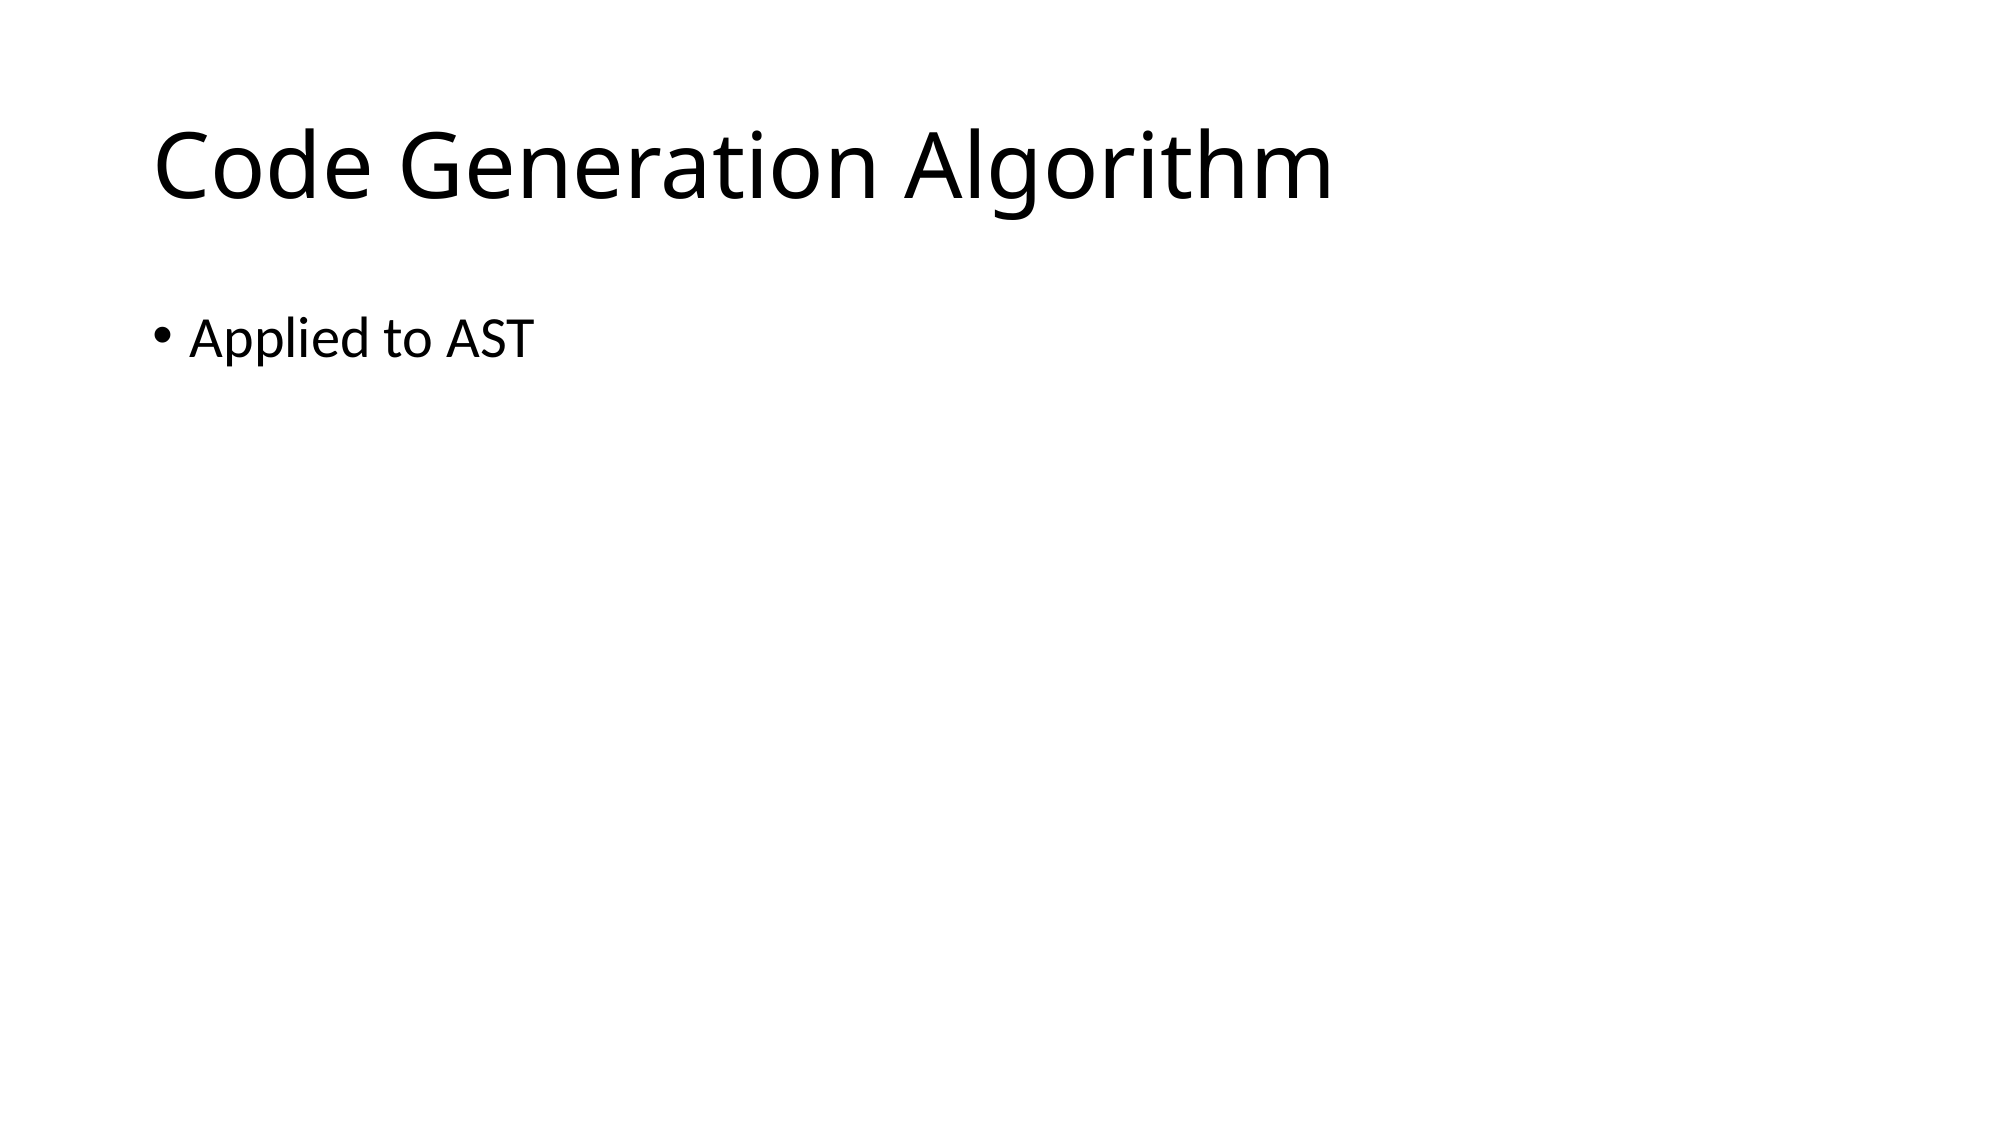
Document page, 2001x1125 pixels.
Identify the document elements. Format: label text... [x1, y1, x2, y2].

list Applied to AST [137, 299, 1863, 1014]
title Code Generation Algorithm [137, 59, 1863, 278]
